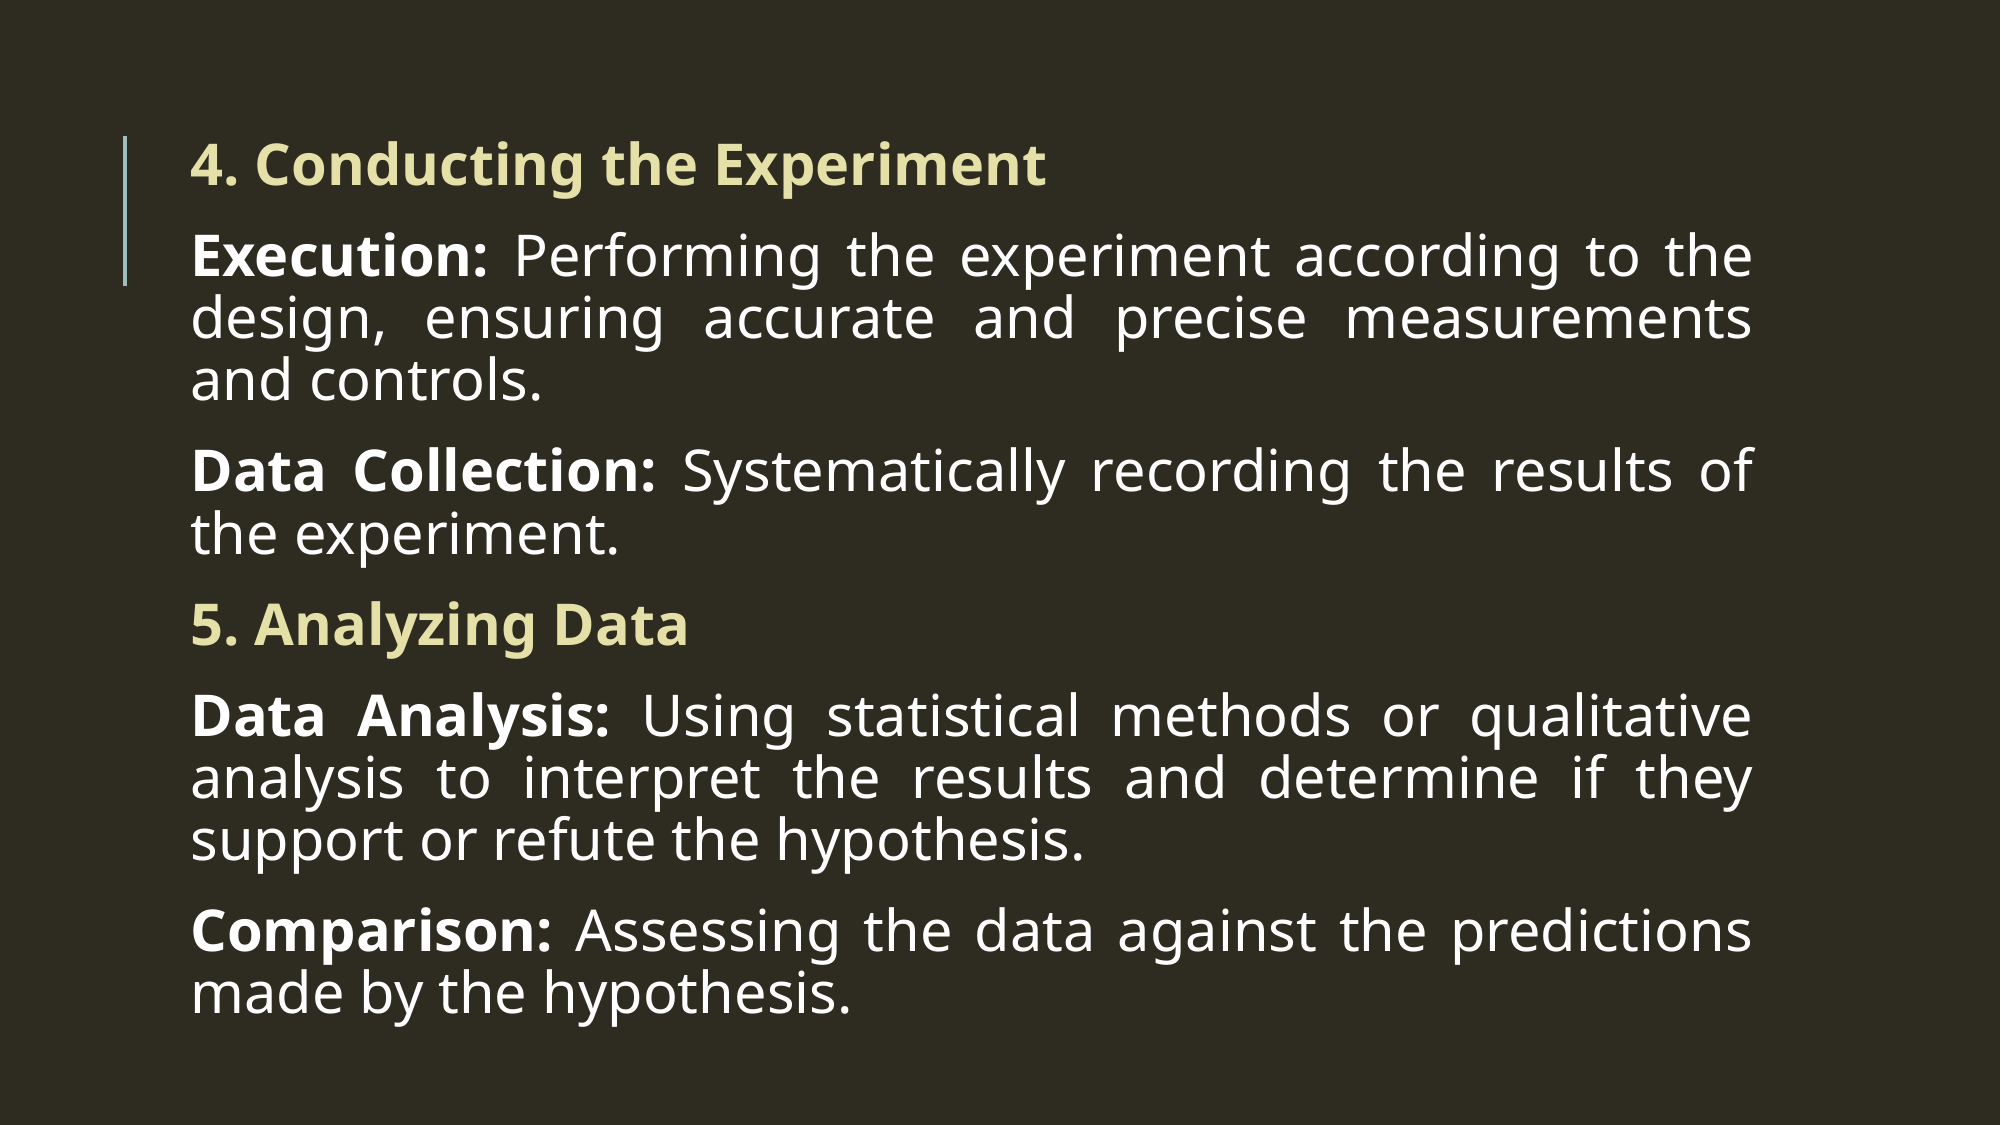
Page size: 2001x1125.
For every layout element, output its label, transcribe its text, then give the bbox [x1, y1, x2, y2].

list 4. Conducting the Experiment Execution: Performing the experiment according to the design, ensuring accurate and precise measurements and controls. Data Collection: Systematically recording the results of the experiment. 5. Analyzing Data Data Analysis: Using statistical methods or qualitative analysis to interpret the results and determine if they support or refute the hypothesis. Comparison: Assessing the data against the predictions made by the hypothesis. [168, 128, 1763, 1035]
